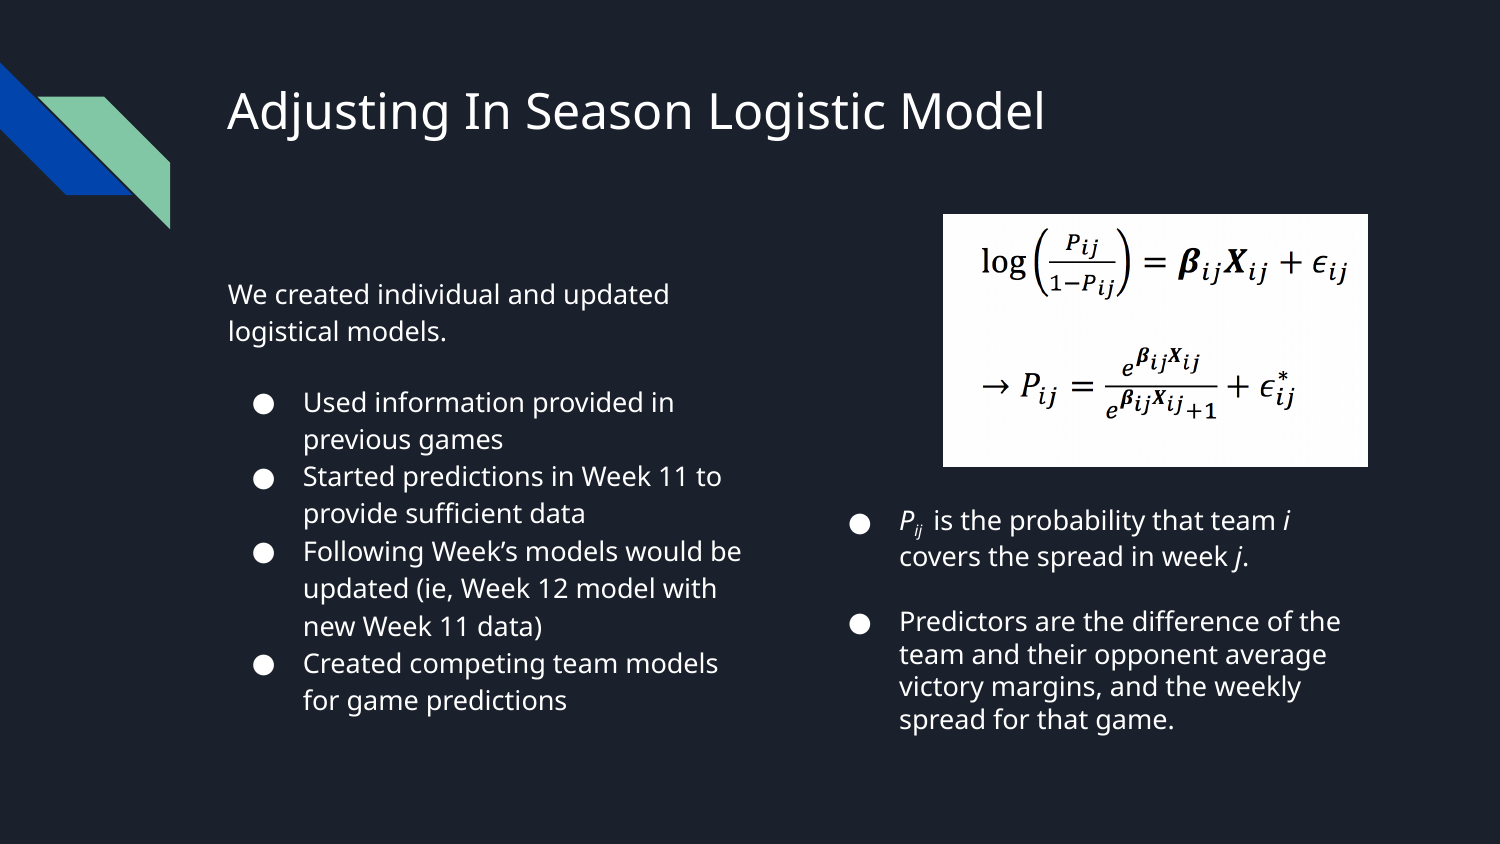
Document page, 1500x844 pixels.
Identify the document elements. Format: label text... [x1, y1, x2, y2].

title Adjusting In Season Logistic Model [212, 64, 1368, 215]
list We created individual and updated logistical models. Used information provided in previous games Started predictions in Week 11 to provide sufficient data Following Week’s models would be updated (ie, Week 12 model with new Week 11 data) Created competing team models for game predictions [212, 257, 772, 735]
list Pij is the probability that team i covers the spread in week j. Predictors are the difference of the team and their opponent average victory margins, and the weekly spread for that game. [809, 257, 1368, 735]
picture [943, 214, 1368, 467]
